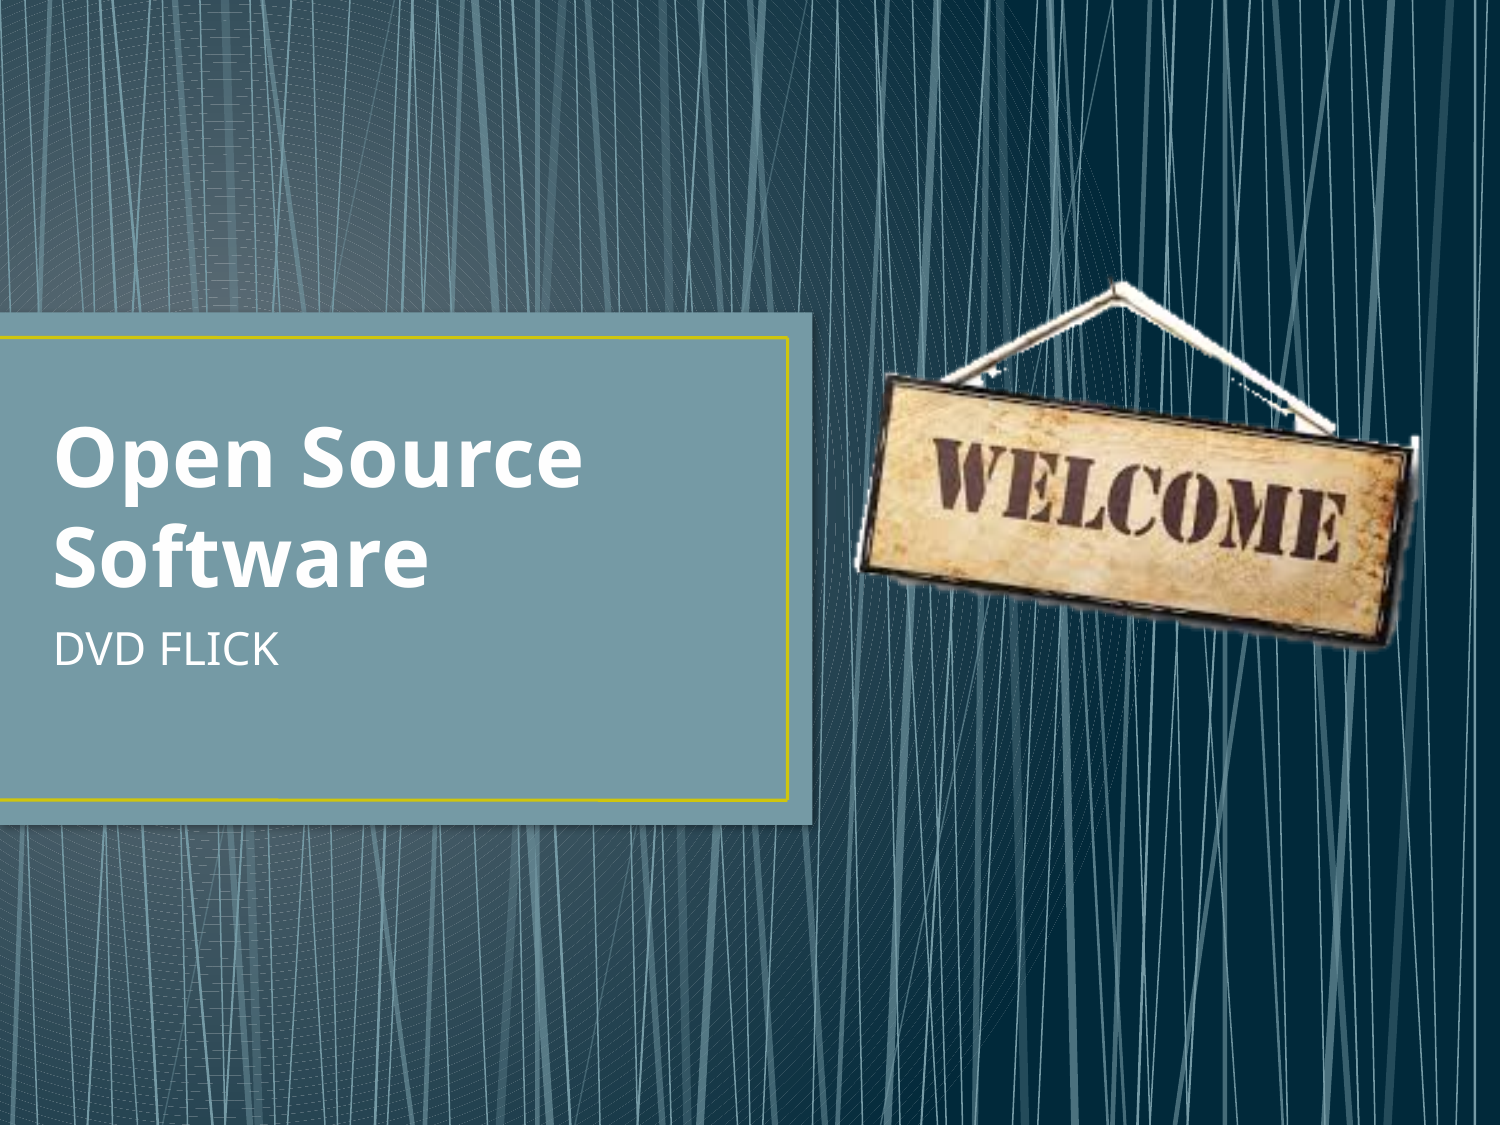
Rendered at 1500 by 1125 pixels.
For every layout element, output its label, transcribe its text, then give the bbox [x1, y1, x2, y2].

title Open Source Software [37, 349, 763, 612]
subtitle DVD FLICK [37, 612, 763, 788]
picture [787, 231, 1440, 701]
picture [1208, 684, 1212, 701]
picture [1471, 237, 1479, 701]
